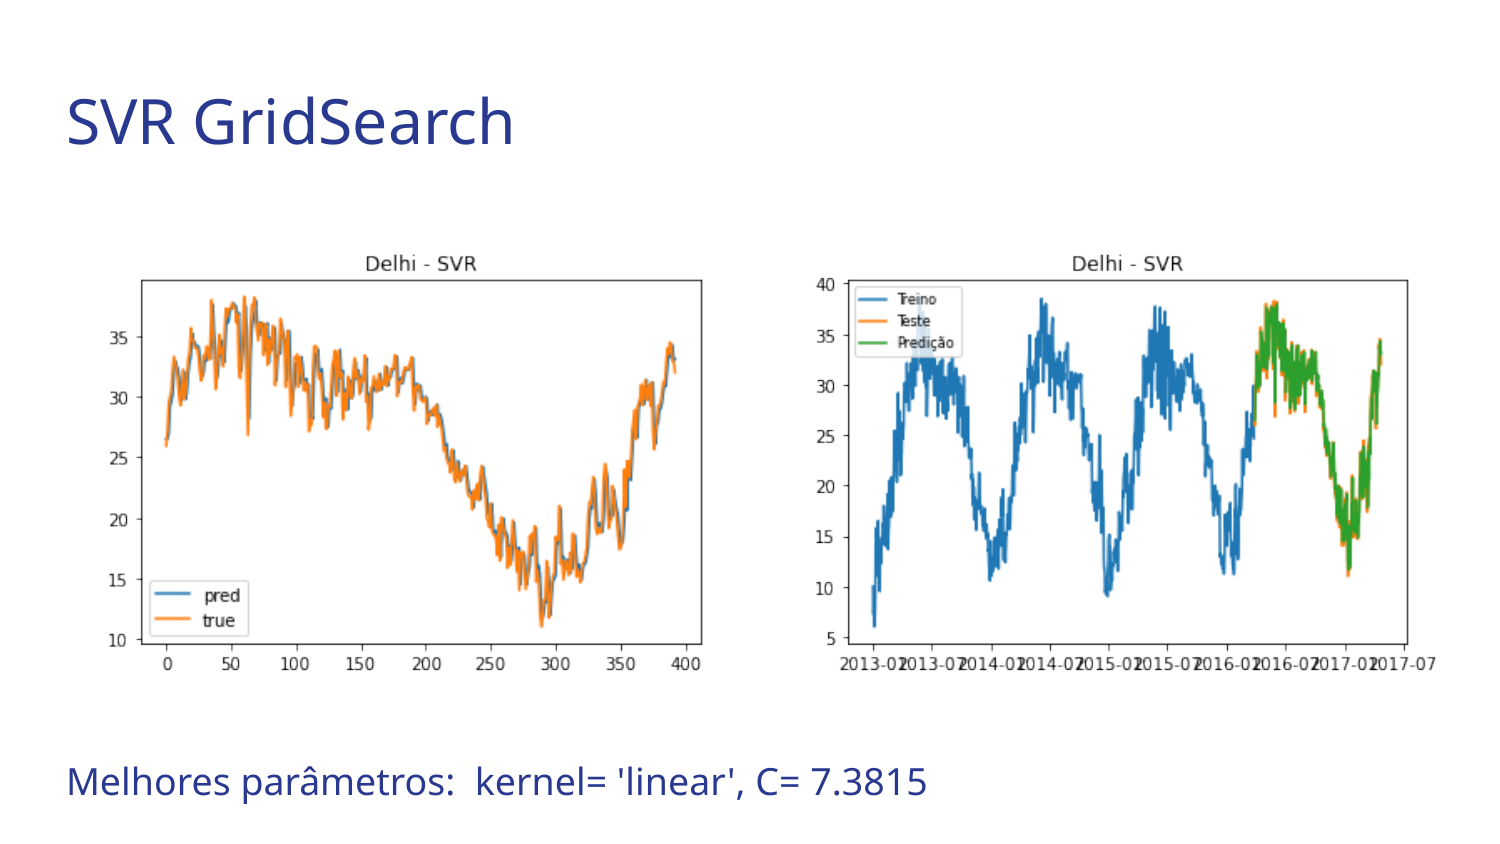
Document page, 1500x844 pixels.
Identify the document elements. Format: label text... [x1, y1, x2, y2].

picture [96, 243, 713, 685]
title Melhores parâmetros: kernel= 'linear', C= 7.3815 [51, 743, 1342, 828]
title SVR GridSearch [51, 67, 1449, 167]
picture [802, 243, 1450, 685]
